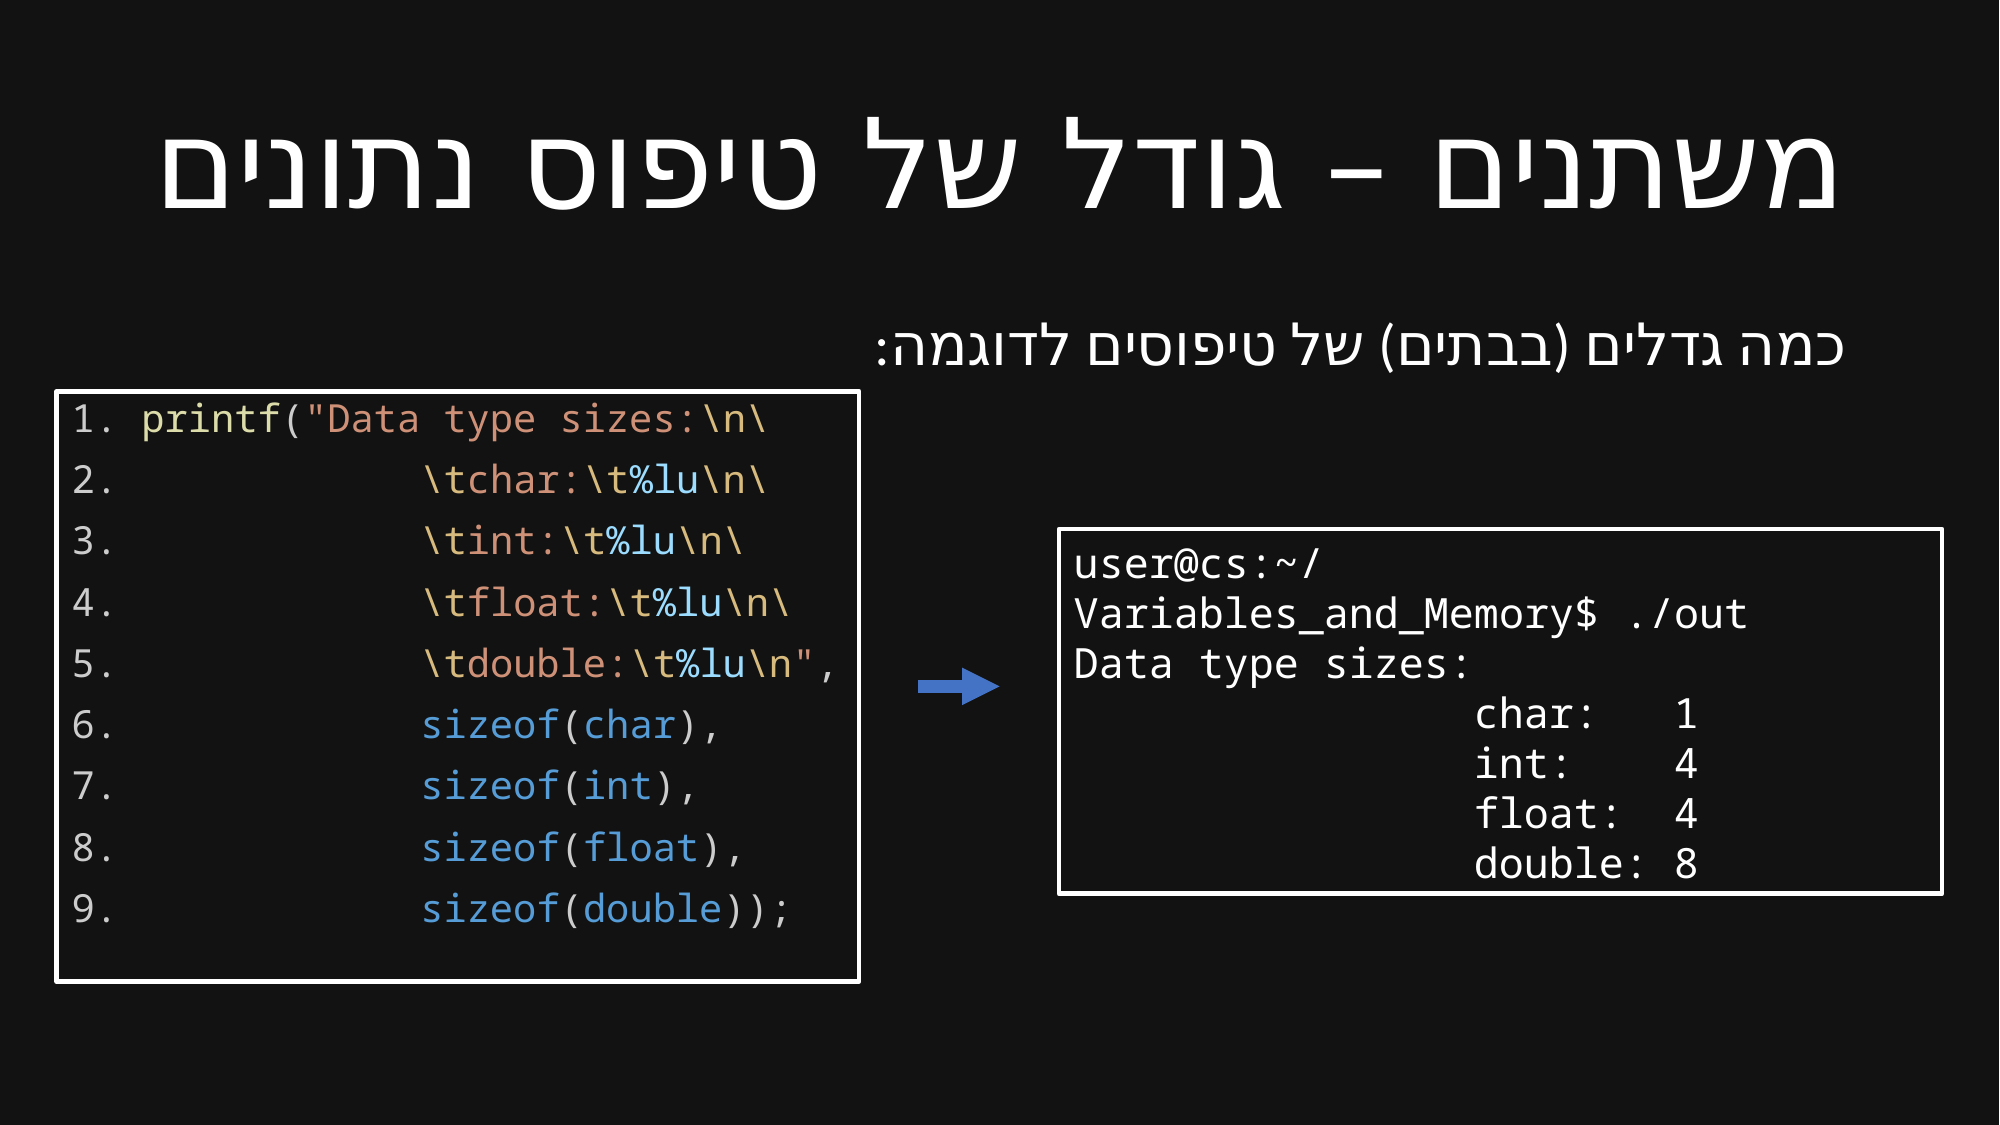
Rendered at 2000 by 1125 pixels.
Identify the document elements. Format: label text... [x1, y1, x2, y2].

text_box user@cs:~/Variables_and_Memory$ ./out Data type sizes: char: 1 int: 4 float: 4 double: 8 [1058, 528, 1942, 894]
title משתנים – גודל של טיפוס נתונים [137, 59, 1862, 278]
list כמה גדלים (בבתים) של טיפוסים לדוגמה: [137, 299, 1862, 392]
text_box printf("Data type sizes:\n\ \tchar:\t%lu\n\ \tint:\t%lu\n\ \tfloat:\t%lu\n\ \tdouble:\t%lu\n", sizeof(char), sizeof(int), sizeof(float), sizeof(double)); [56, 391, 860, 982]
